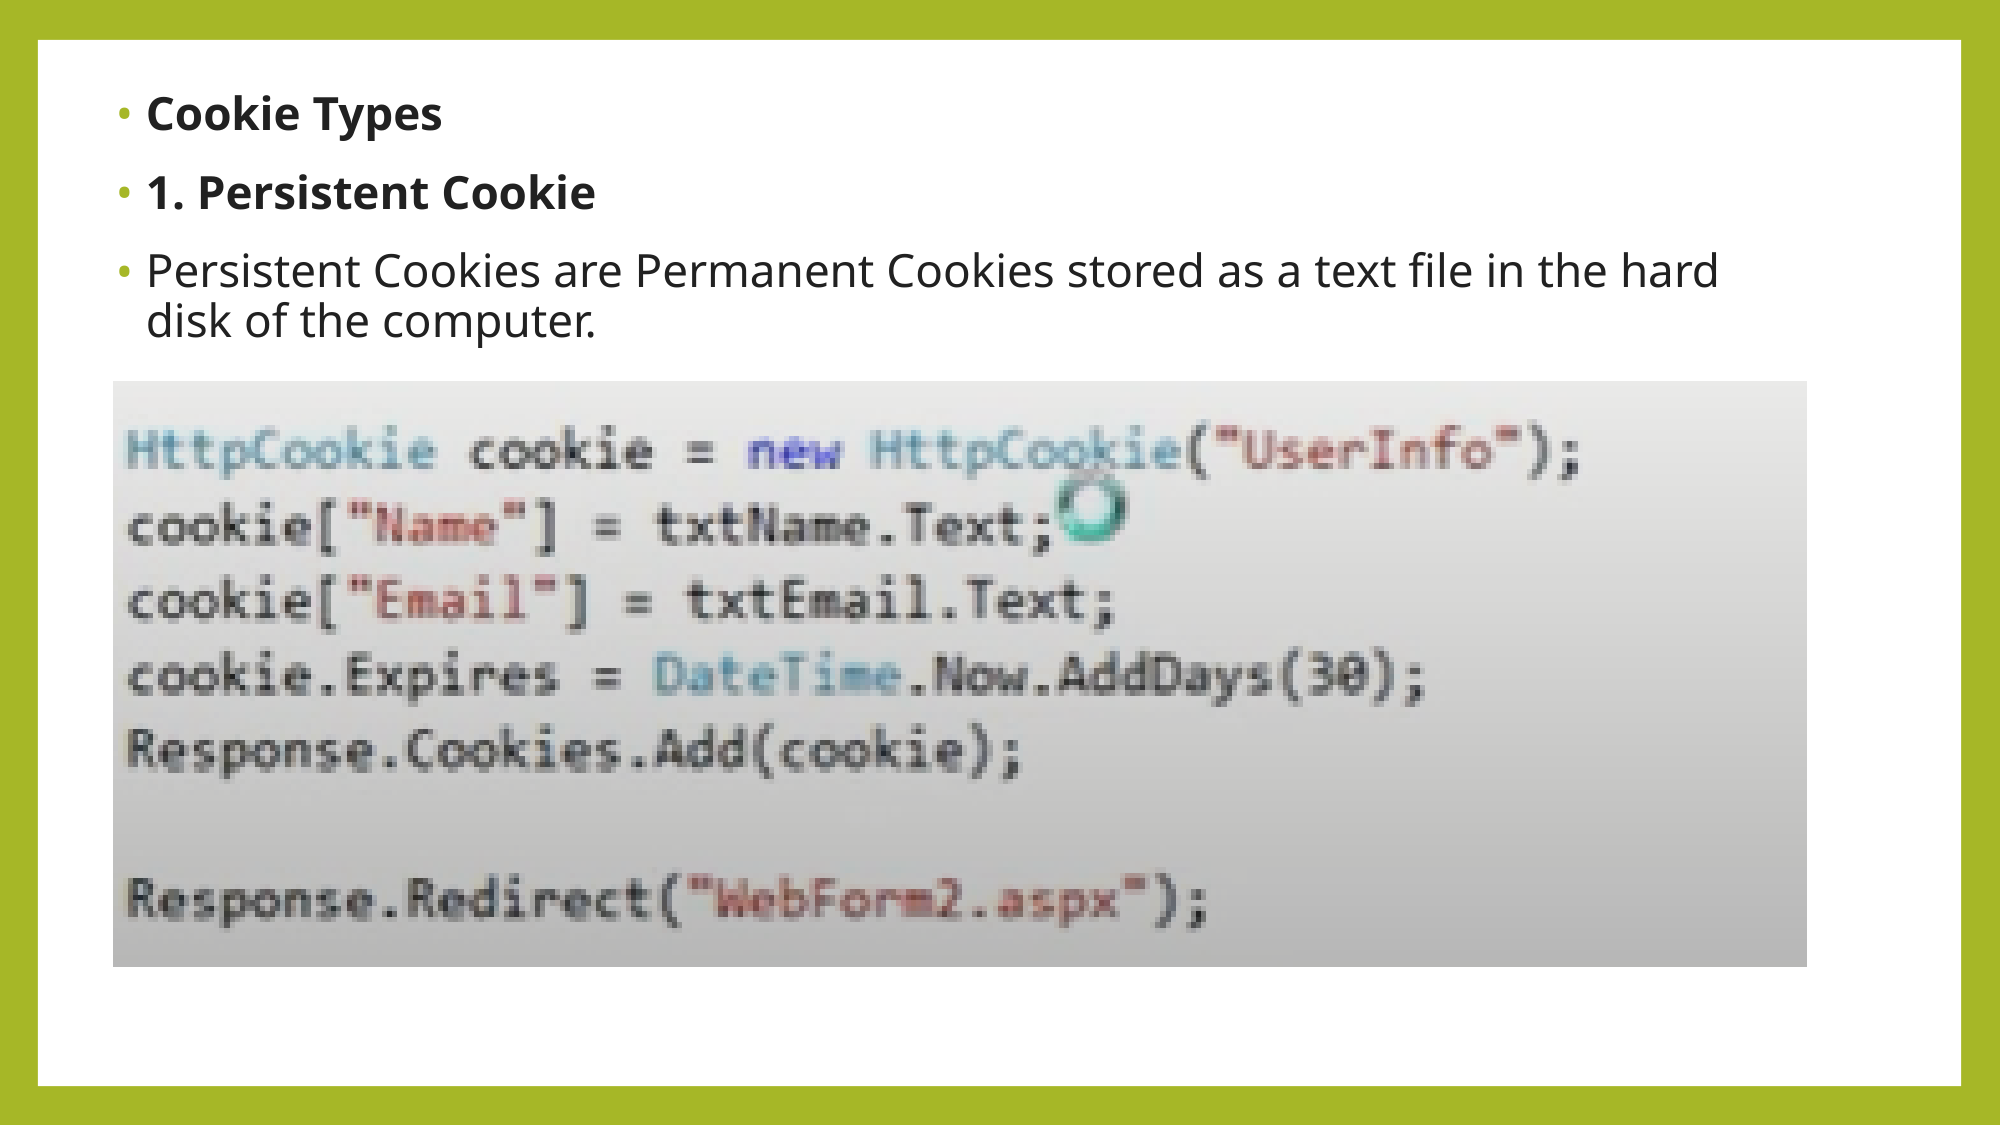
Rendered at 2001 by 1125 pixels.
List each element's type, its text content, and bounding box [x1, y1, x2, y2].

list Cookie Types 1. Persistent Cookie Persistent Cookies are Permanent Cookies stored as a text file in the hard disk of the computer. [93, 83, 1807, 1000]
picture [113, 381, 1808, 967]
